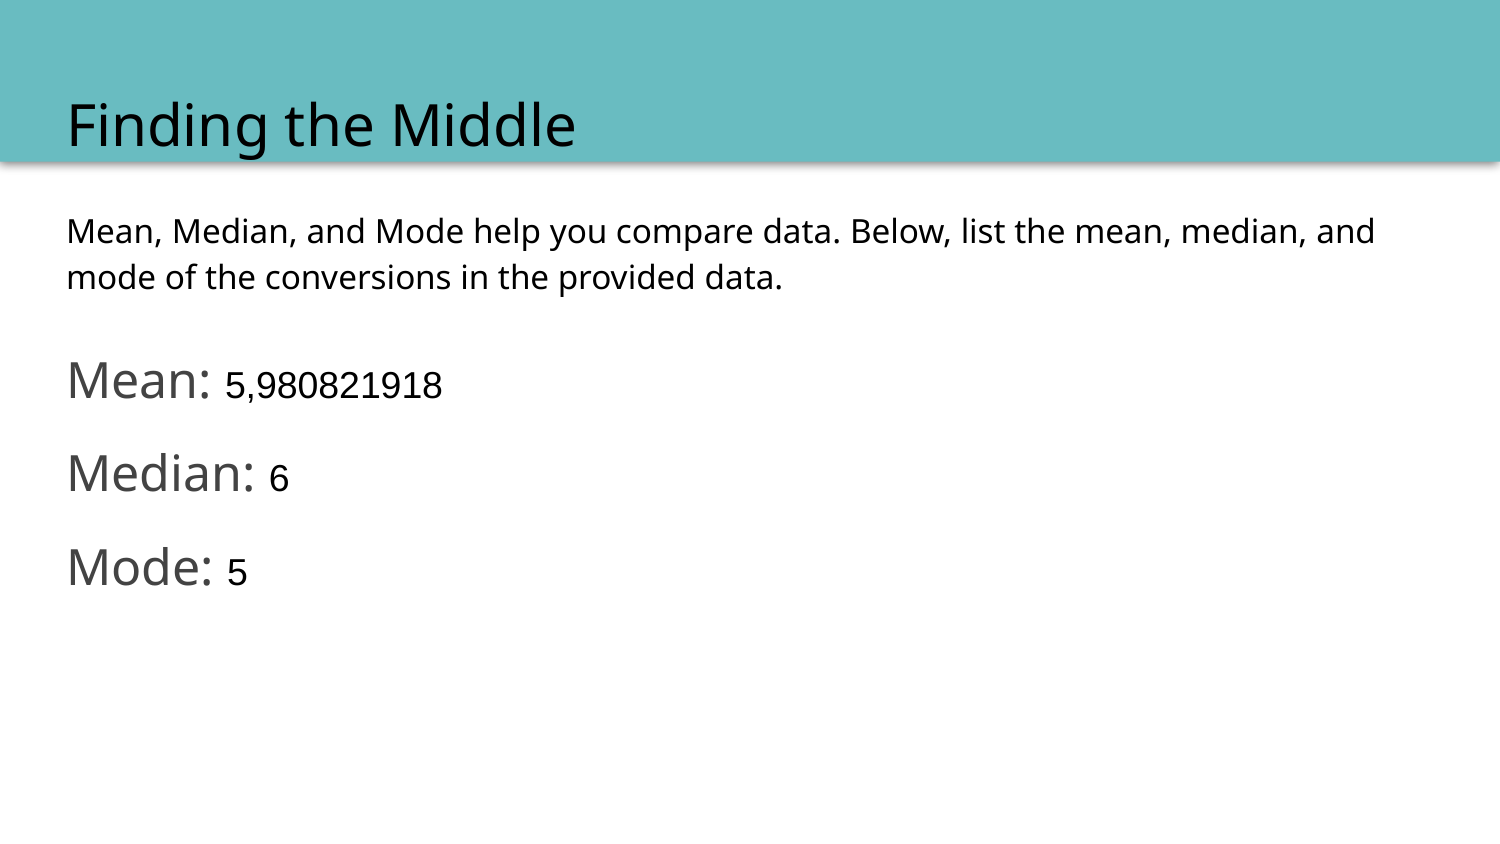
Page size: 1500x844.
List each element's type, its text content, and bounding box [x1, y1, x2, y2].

text_box Median: 6 [51, 410, 1256, 503]
title Finding the Middle [51, 72, 1449, 167]
text_box Mean: 5,980821918 [51, 317, 1256, 410]
list Mean, Median, and Mode help you compare data. Below, list the mean, median, and mode of the conversions in the provided data. [51, 189, 1449, 694]
text_box Mode: 5 [51, 503, 1256, 614]
